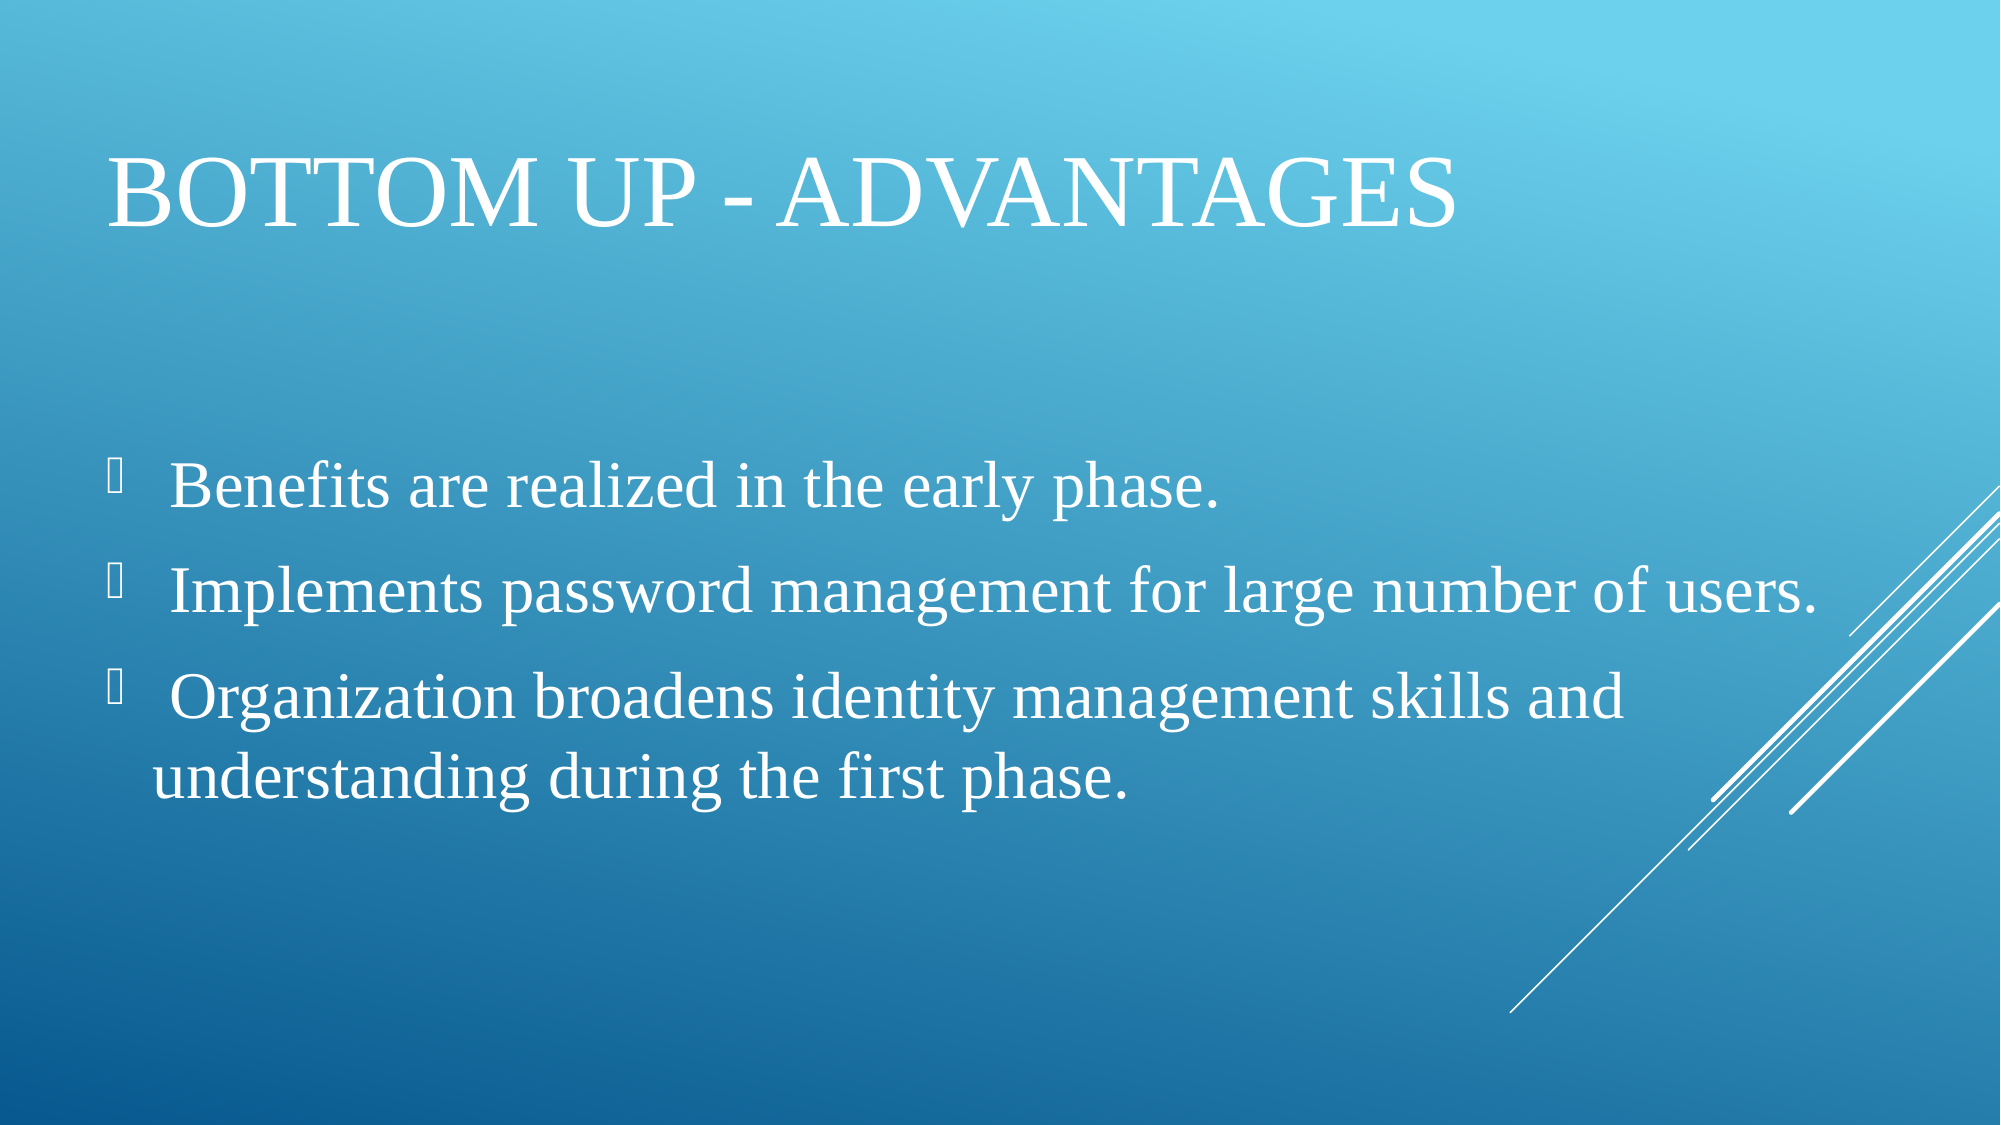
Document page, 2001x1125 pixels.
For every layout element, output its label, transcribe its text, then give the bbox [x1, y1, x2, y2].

title Bottom Up - Advantages [91, 61, 1491, 261]
list Benefits are realized in the early phase. Implements password management for large number of users. Organization broadens identity management skills and understanding during the first phase. [91, 261, 1940, 1098]
